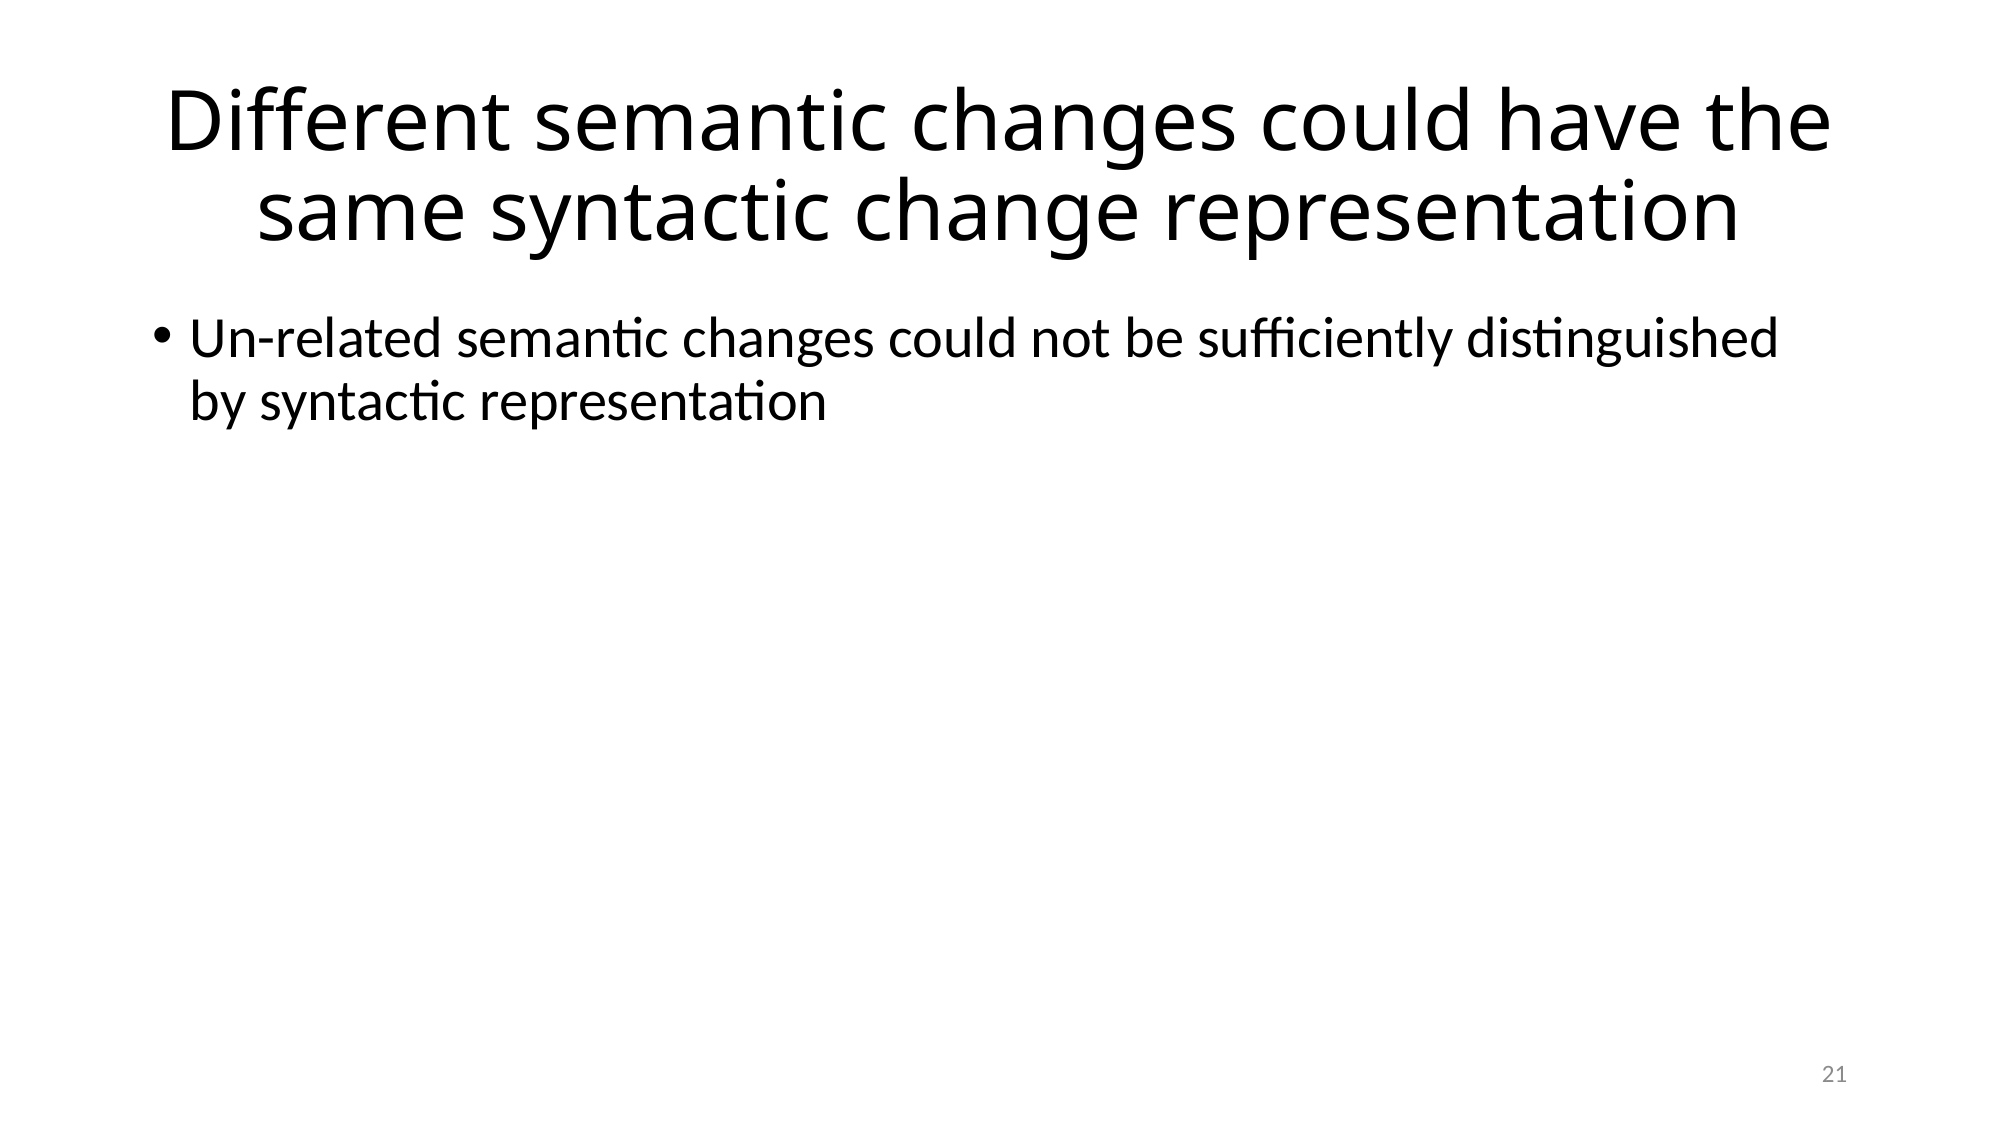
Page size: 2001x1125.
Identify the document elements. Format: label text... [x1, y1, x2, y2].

slide_number 21 [1412, 1042, 1863, 1103]
list Un-related semantic changes could not be sufficiently distinguished by syntactic representation [137, 299, 1863, 1014]
title Different semantic changes could have the same syntactic change representation [137, 59, 1863, 278]
